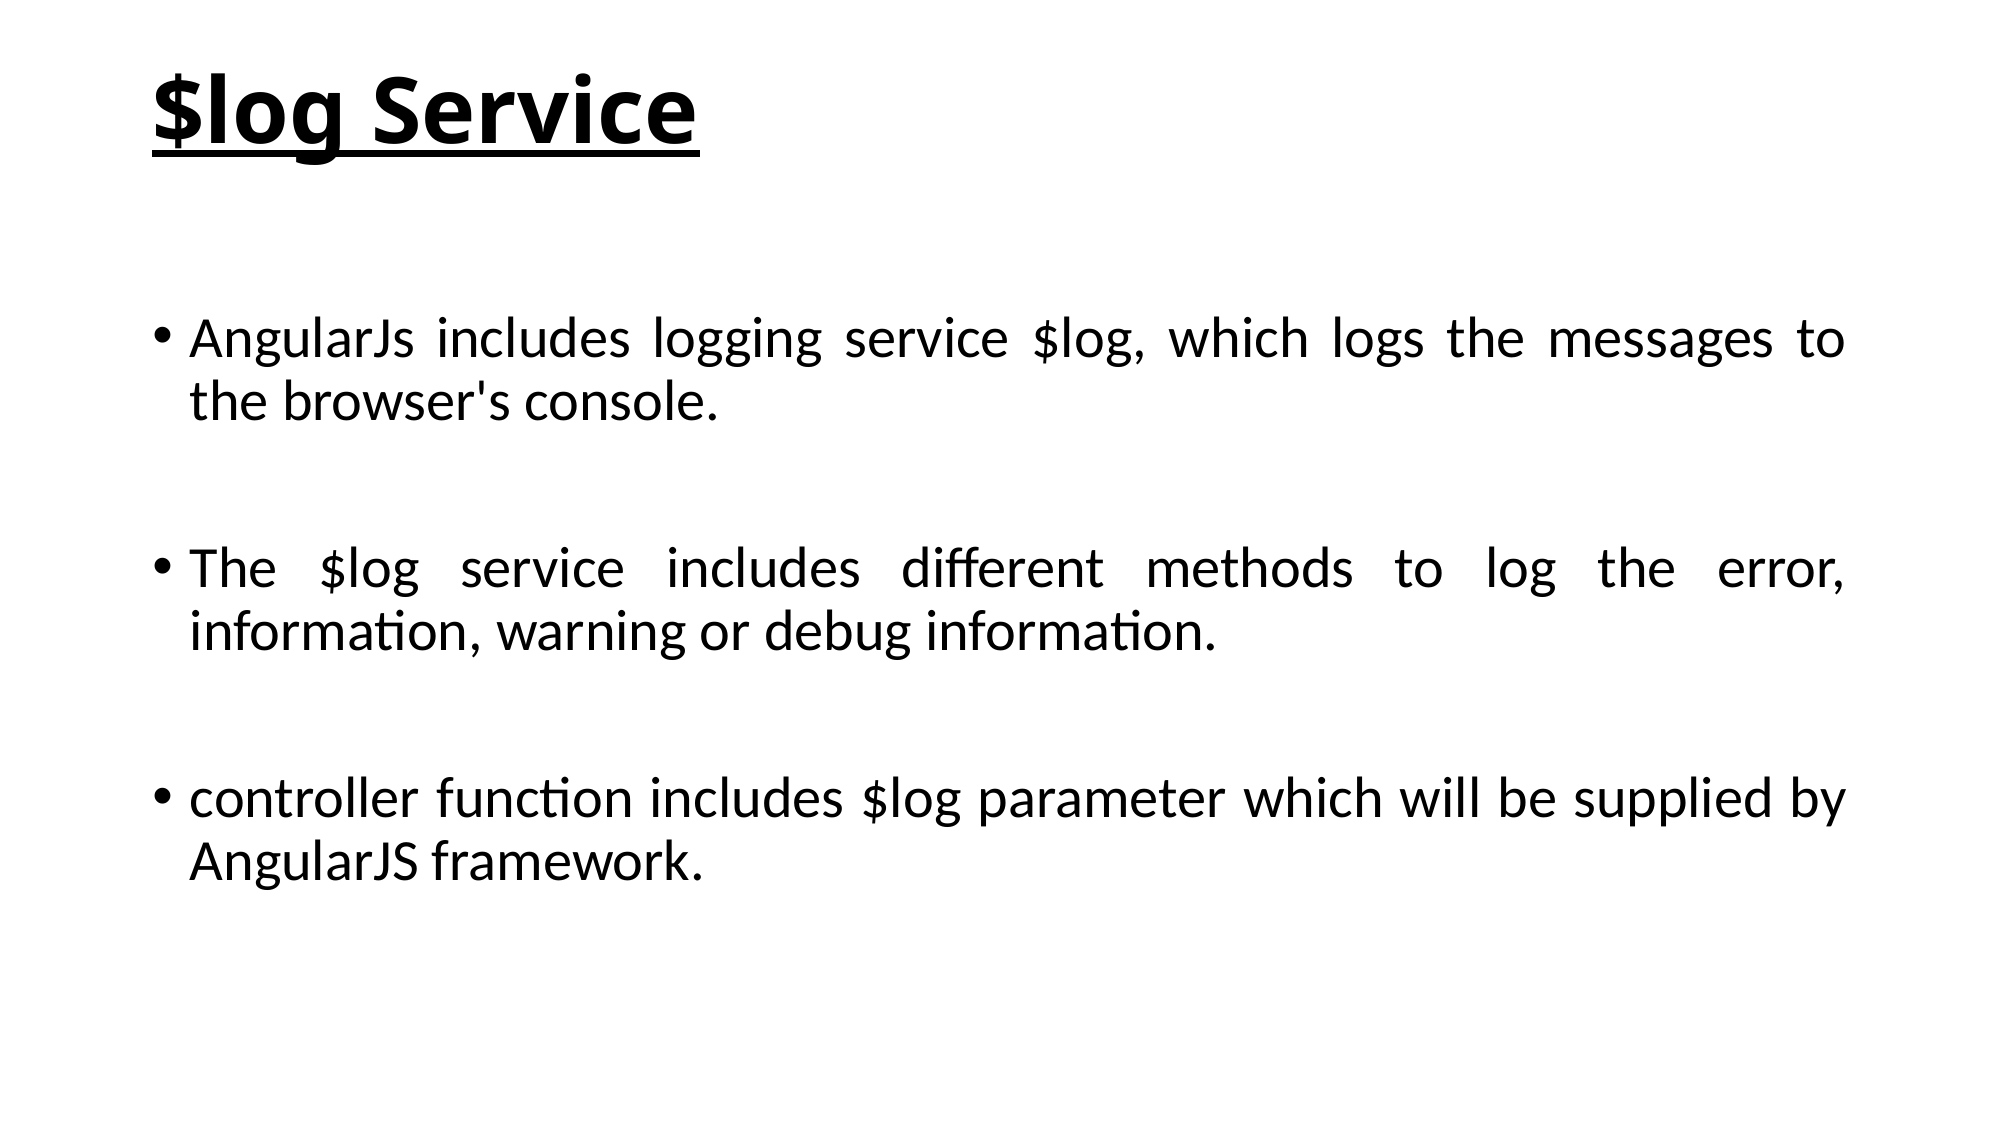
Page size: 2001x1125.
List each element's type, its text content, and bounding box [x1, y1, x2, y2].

title $log Service [137, 59, 1863, 278]
list AngularJs includes logging service $log, which logs the messages to the browser's console. The $log service includes different methods to log the error, information, warning or debug information. controller function includes $log parameter which will be supplied by AngularJS framework. [137, 299, 1863, 1066]
